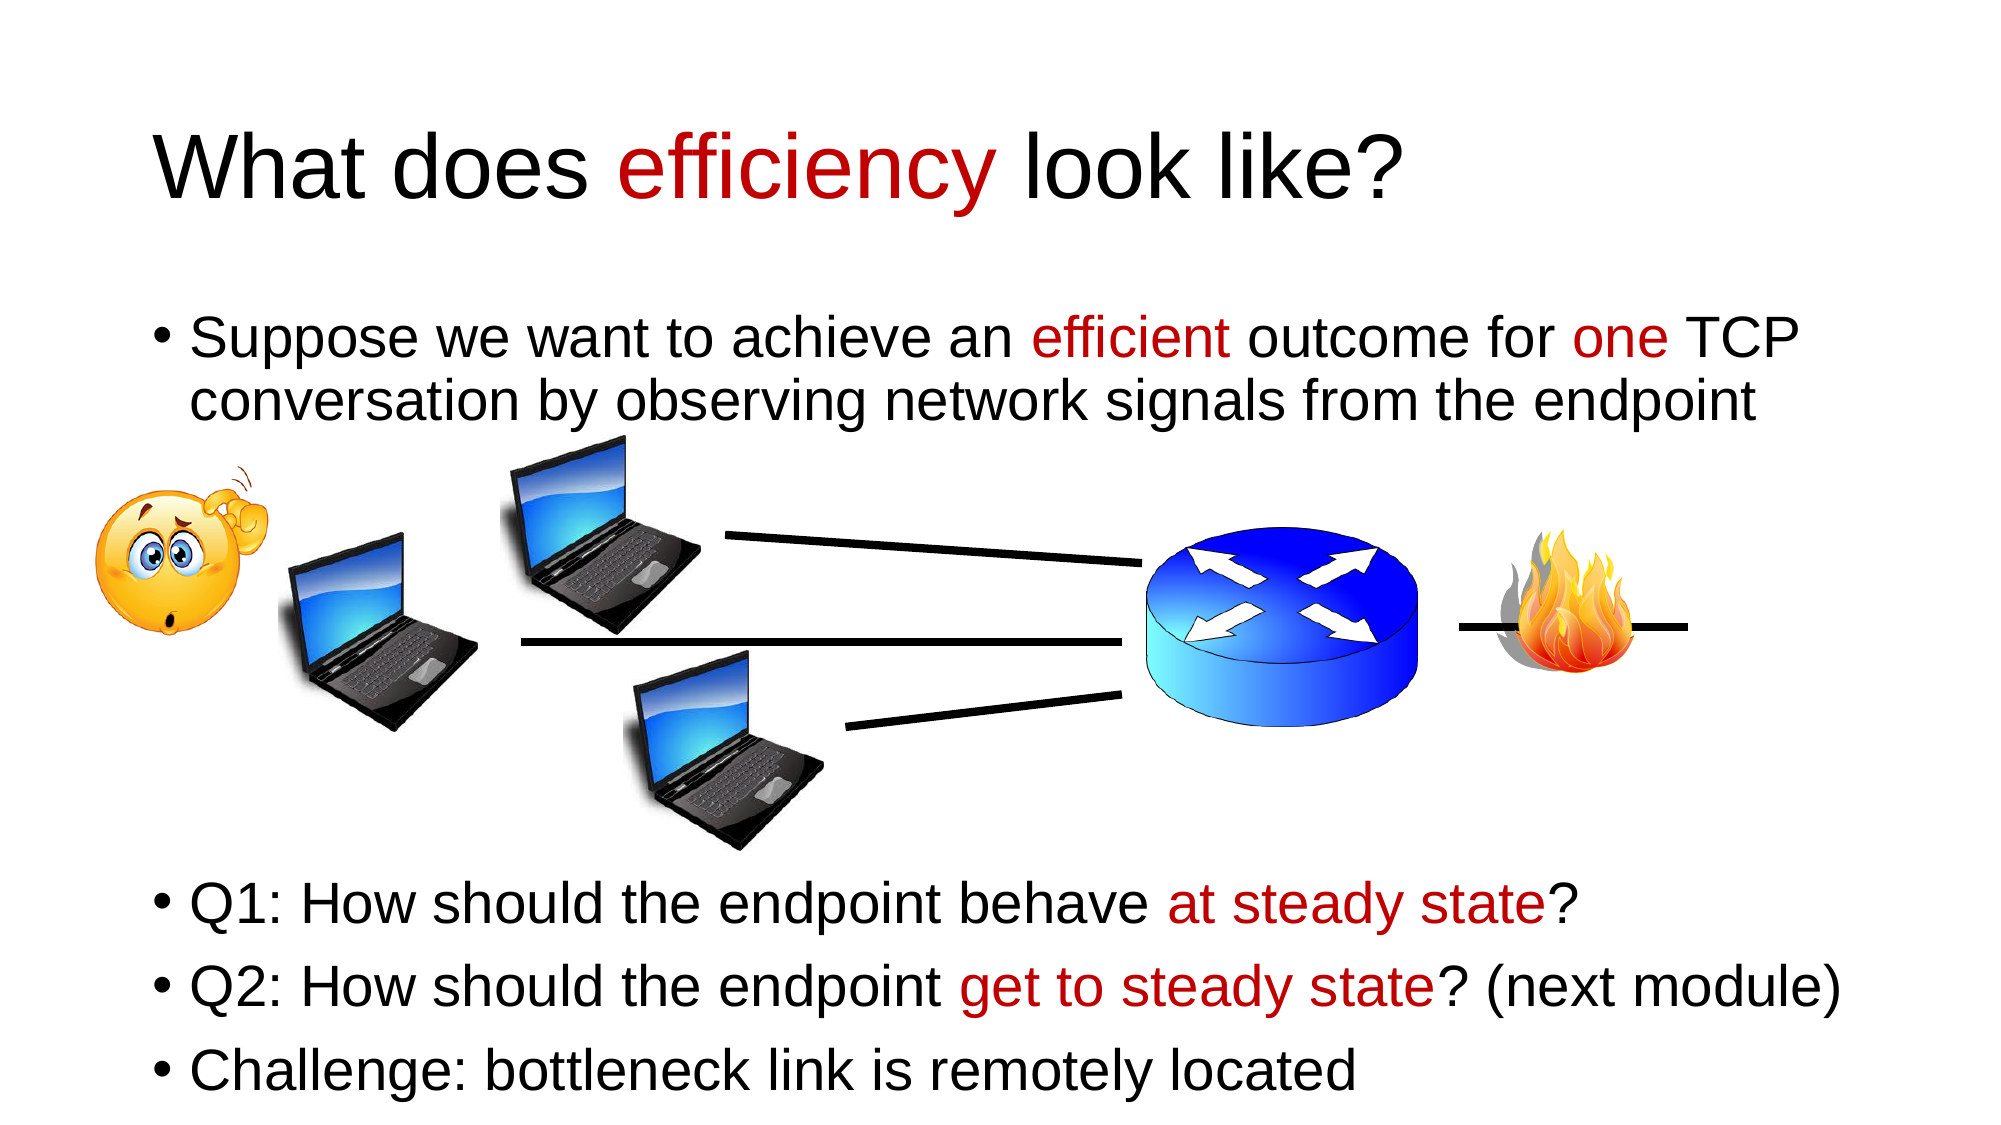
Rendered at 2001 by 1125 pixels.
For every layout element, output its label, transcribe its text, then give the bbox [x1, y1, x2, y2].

picture [500, 435, 701, 635]
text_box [845, 694, 1122, 727]
title What does efficiency look like? [137, 59, 1863, 278]
picture [92, 464, 270, 642]
picture [277, 532, 479, 732]
picture [623, 650, 824, 851]
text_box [725, 534, 1142, 564]
picture [1146, 527, 1418, 727]
picture [1496, 527, 1651, 695]
list Suppose we want to achieve an efficient outcome for one TCP conversation by observing network signals from the endpoint Q1: How should the endpoint behave at steady state? Q2: How should the endpoint get to steady state? (next module) Challenge: bottleneck link is remotely located [137, 299, 1863, 1125]
